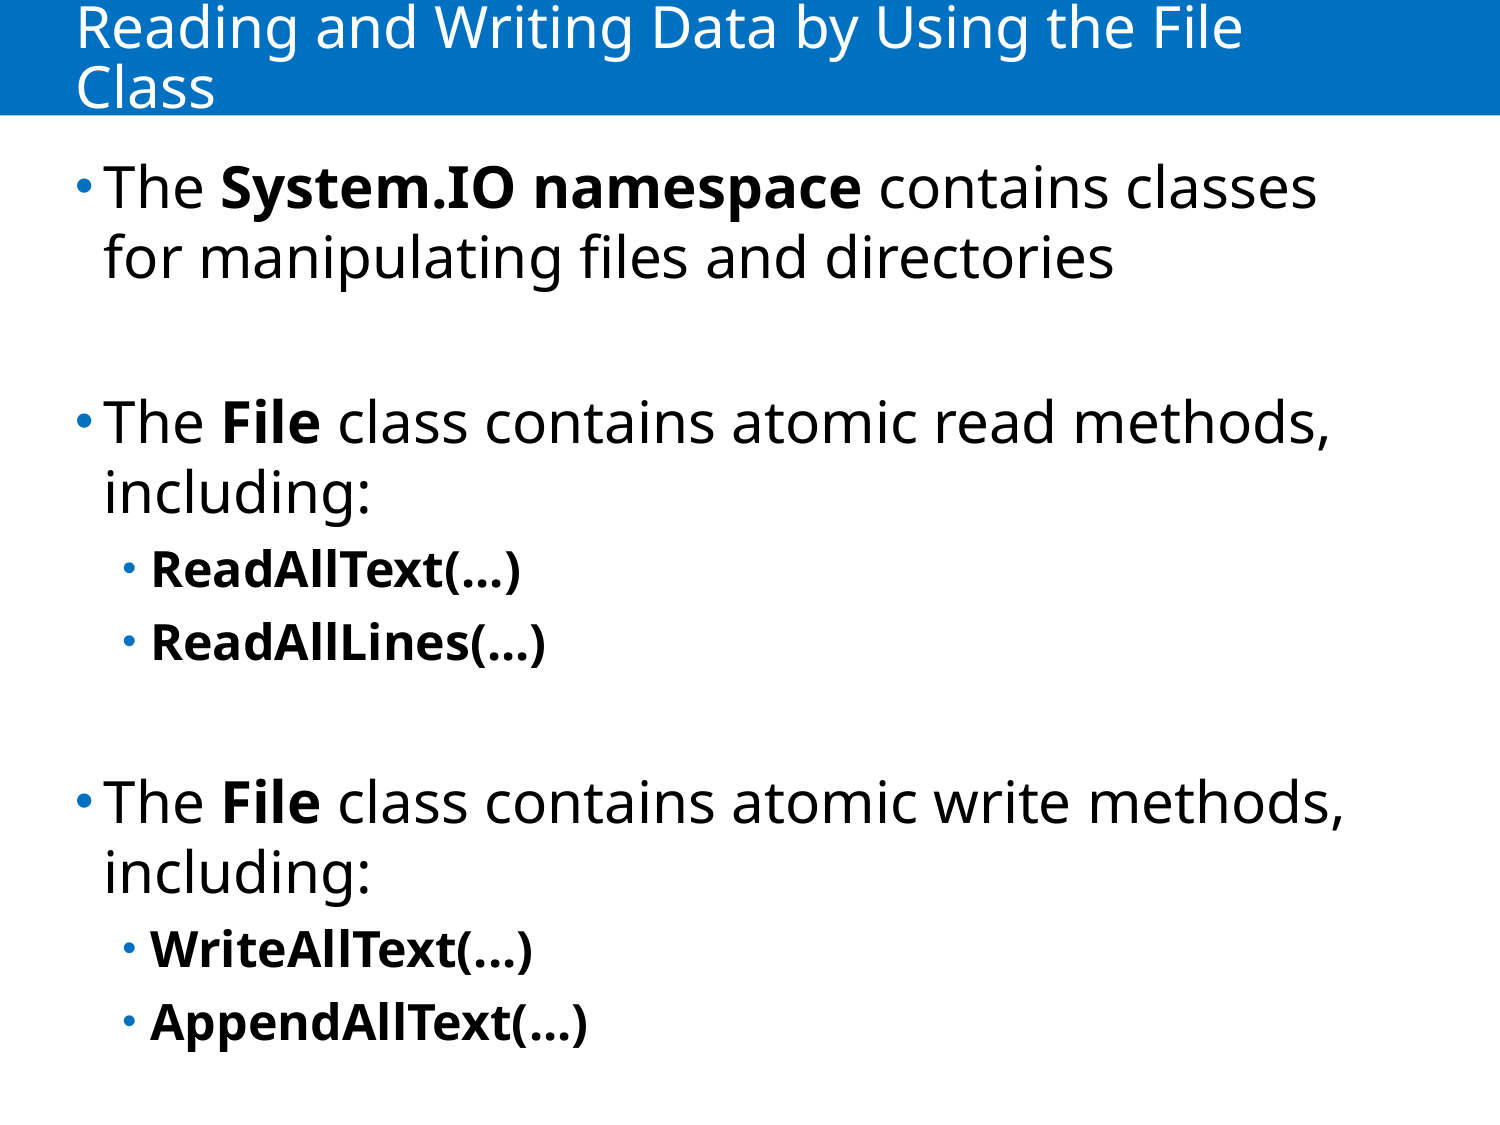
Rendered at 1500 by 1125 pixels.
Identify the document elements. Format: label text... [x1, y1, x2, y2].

title Reading and Writing Data by Using the File Class [75, 0, 1351, 122]
text_box The System.IO namespace contains classes for manipulating files and directories The File class contains atomic read methods, including: ReadAllText(...) ReadAllLines(...) The File class contains atomic write methods, including: WriteAllText(...) AppendAllText(...) [75, 150, 1347, 1063]
